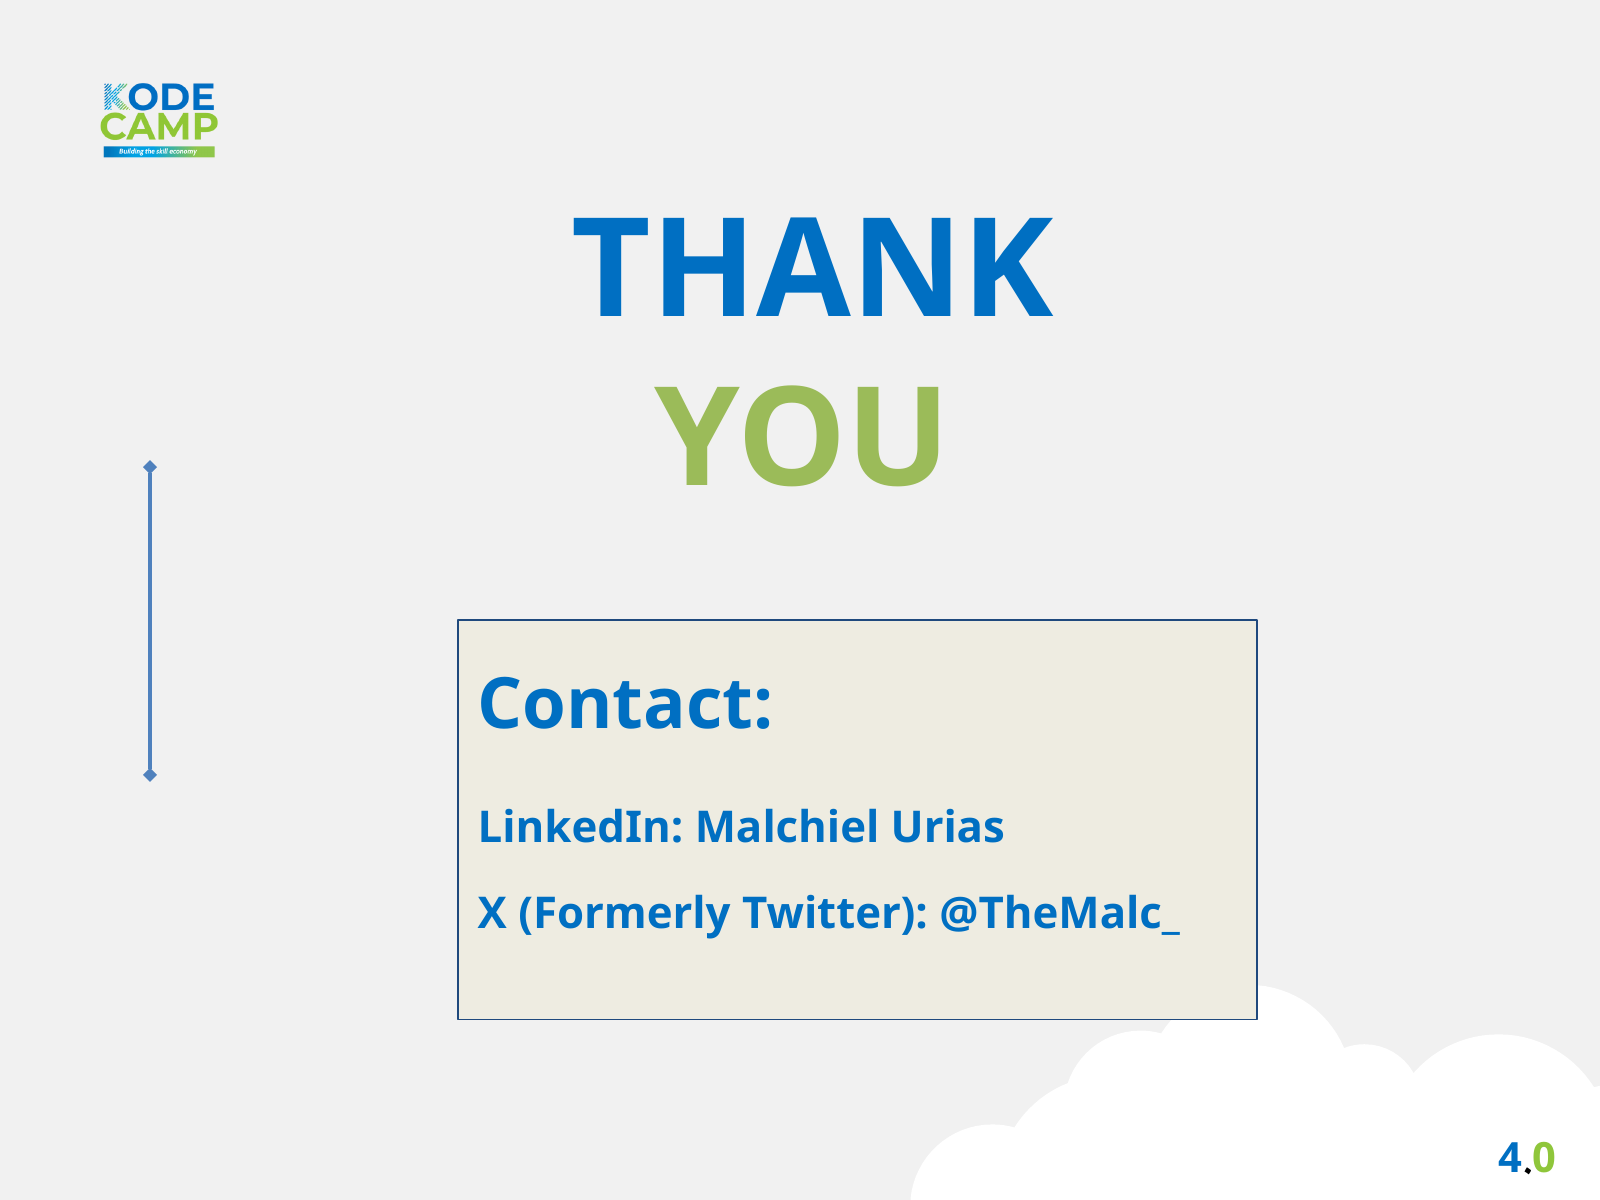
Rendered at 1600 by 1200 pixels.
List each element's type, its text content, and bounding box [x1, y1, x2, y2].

text_box 4.0 [1496, 1129, 1568, 1182]
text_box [457, 619, 1340, 1020]
picture [57, 18, 261, 222]
text_box YOU [652, 346, 972, 513]
text_box THANK [569, 177, 1311, 345]
